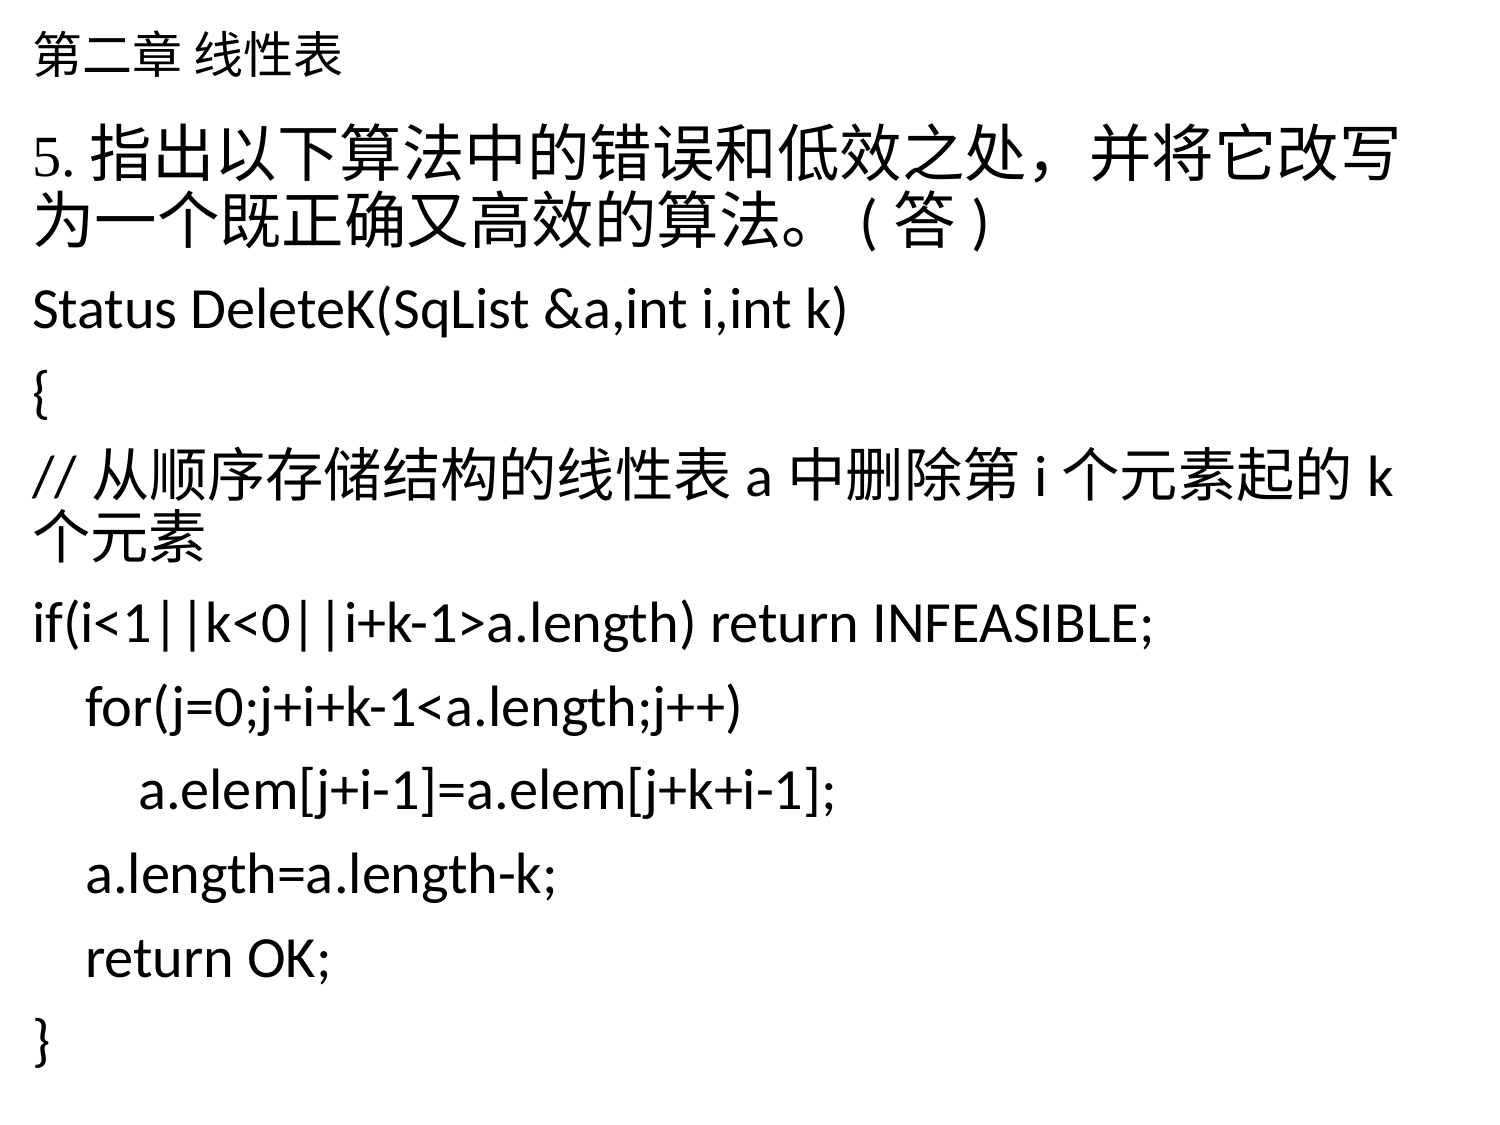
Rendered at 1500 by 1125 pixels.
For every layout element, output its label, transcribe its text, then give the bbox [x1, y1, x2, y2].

title 第二章 线性表 [17, 0, 1311, 115]
list 5.指出以下算法中的错误和低效之处，并将它改写为一个既正确又高效的算法。(答) Status DeleteK(SqList &a,int i,int k) { //从顺序存储结构的线性表a中删除第i个元素起的k个元素 if(i<1||k<0||i+k-1>a.length) return INFEASIBLE; for(j=0;j+i+k-1<a.length;j++) a.elem[j+i-1]=a.elem[j+k+i-1]; a.length=a.length-k; return OK; } [17, 115, 1474, 1088]
